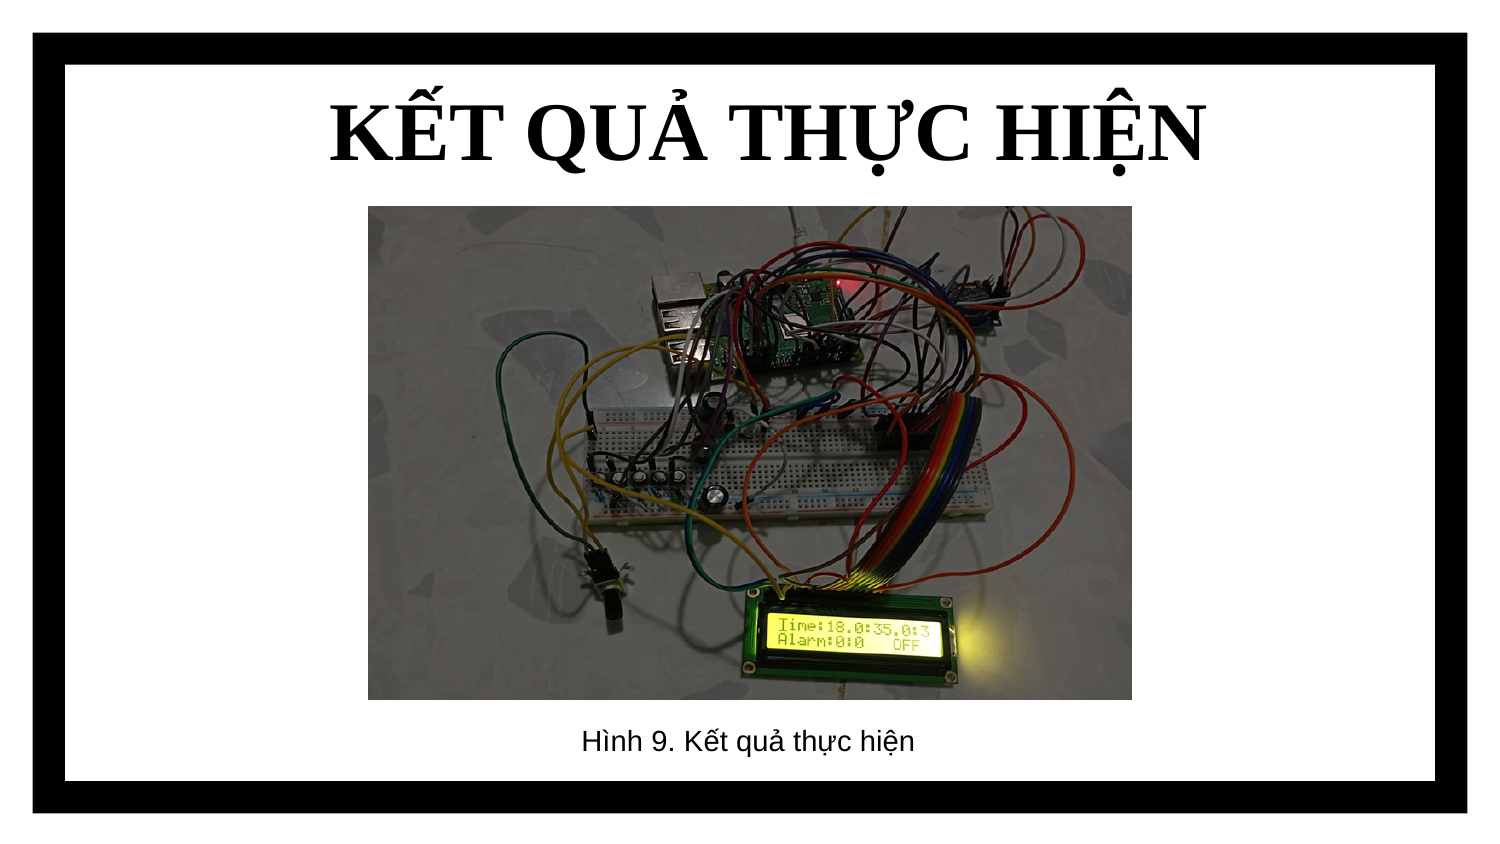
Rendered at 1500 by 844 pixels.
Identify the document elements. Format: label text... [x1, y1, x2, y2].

title KẾT QUẢ THỰC HIỆN [314, 44, 1265, 193]
text_box Hình 9. Kết quả thực hiện [566, 714, 1330, 765]
picture [368, 206, 1132, 700]
